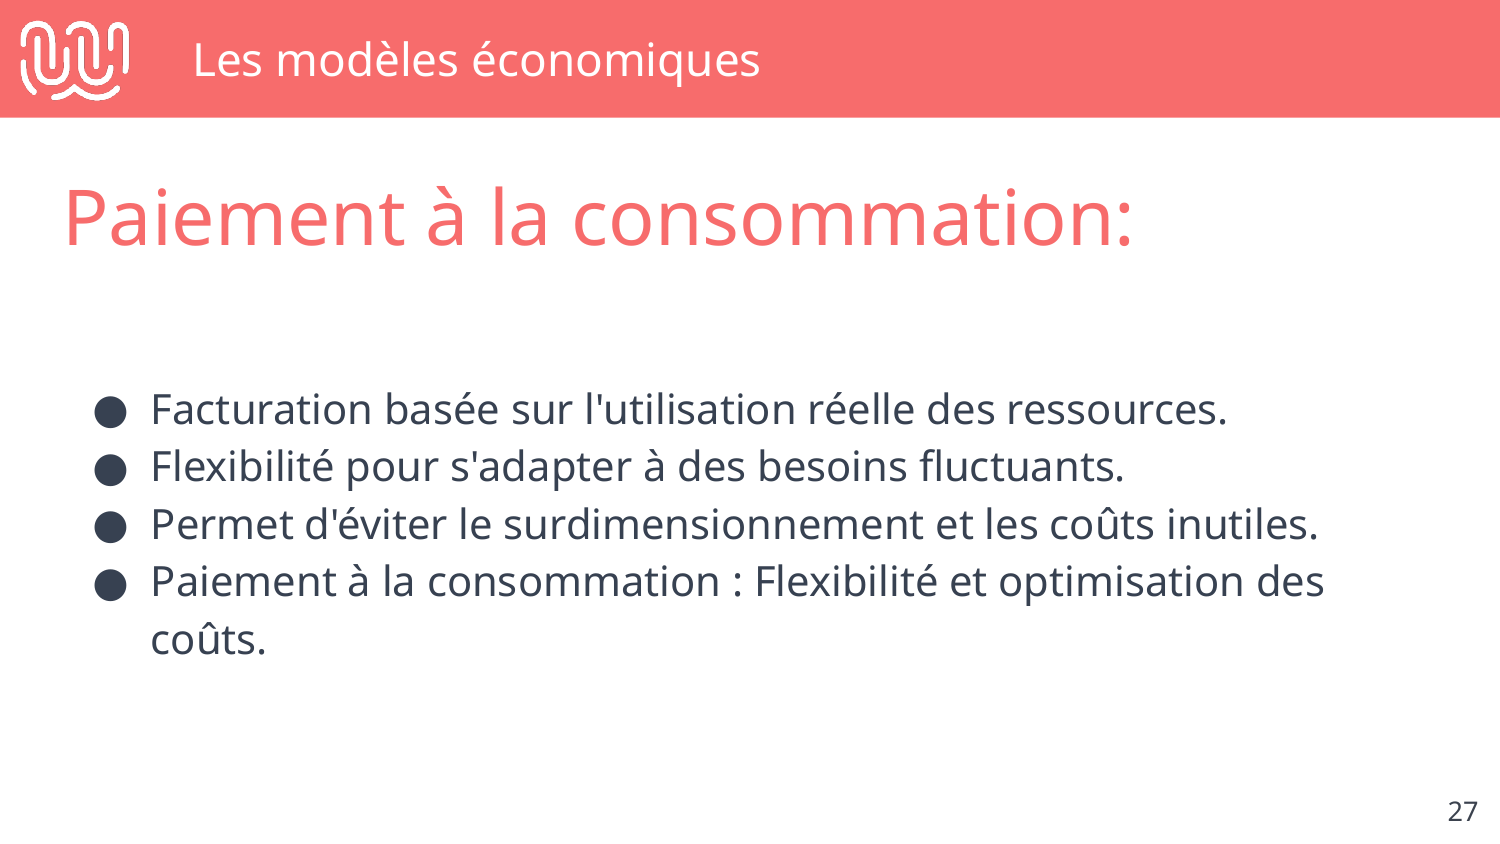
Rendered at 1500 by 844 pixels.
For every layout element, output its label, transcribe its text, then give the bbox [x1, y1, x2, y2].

picture [20, 20, 134, 101]
title Les modèles économiques [192, 0, 1027, 118]
slide_number ‹#› [1403, 779, 1494, 844]
title Paiement à la consommation: [62, 168, 1452, 256]
list Facturation basée sur l'utilisation réelle des ressources. Flexibilité pour s'adapter à des besoins fluctuants. Permet d'éviter le surdimensionnement et les coûts inutiles. Paiement à la consommation : Flexibilité et optimisation des coûts. [75, 290, 1439, 805]
